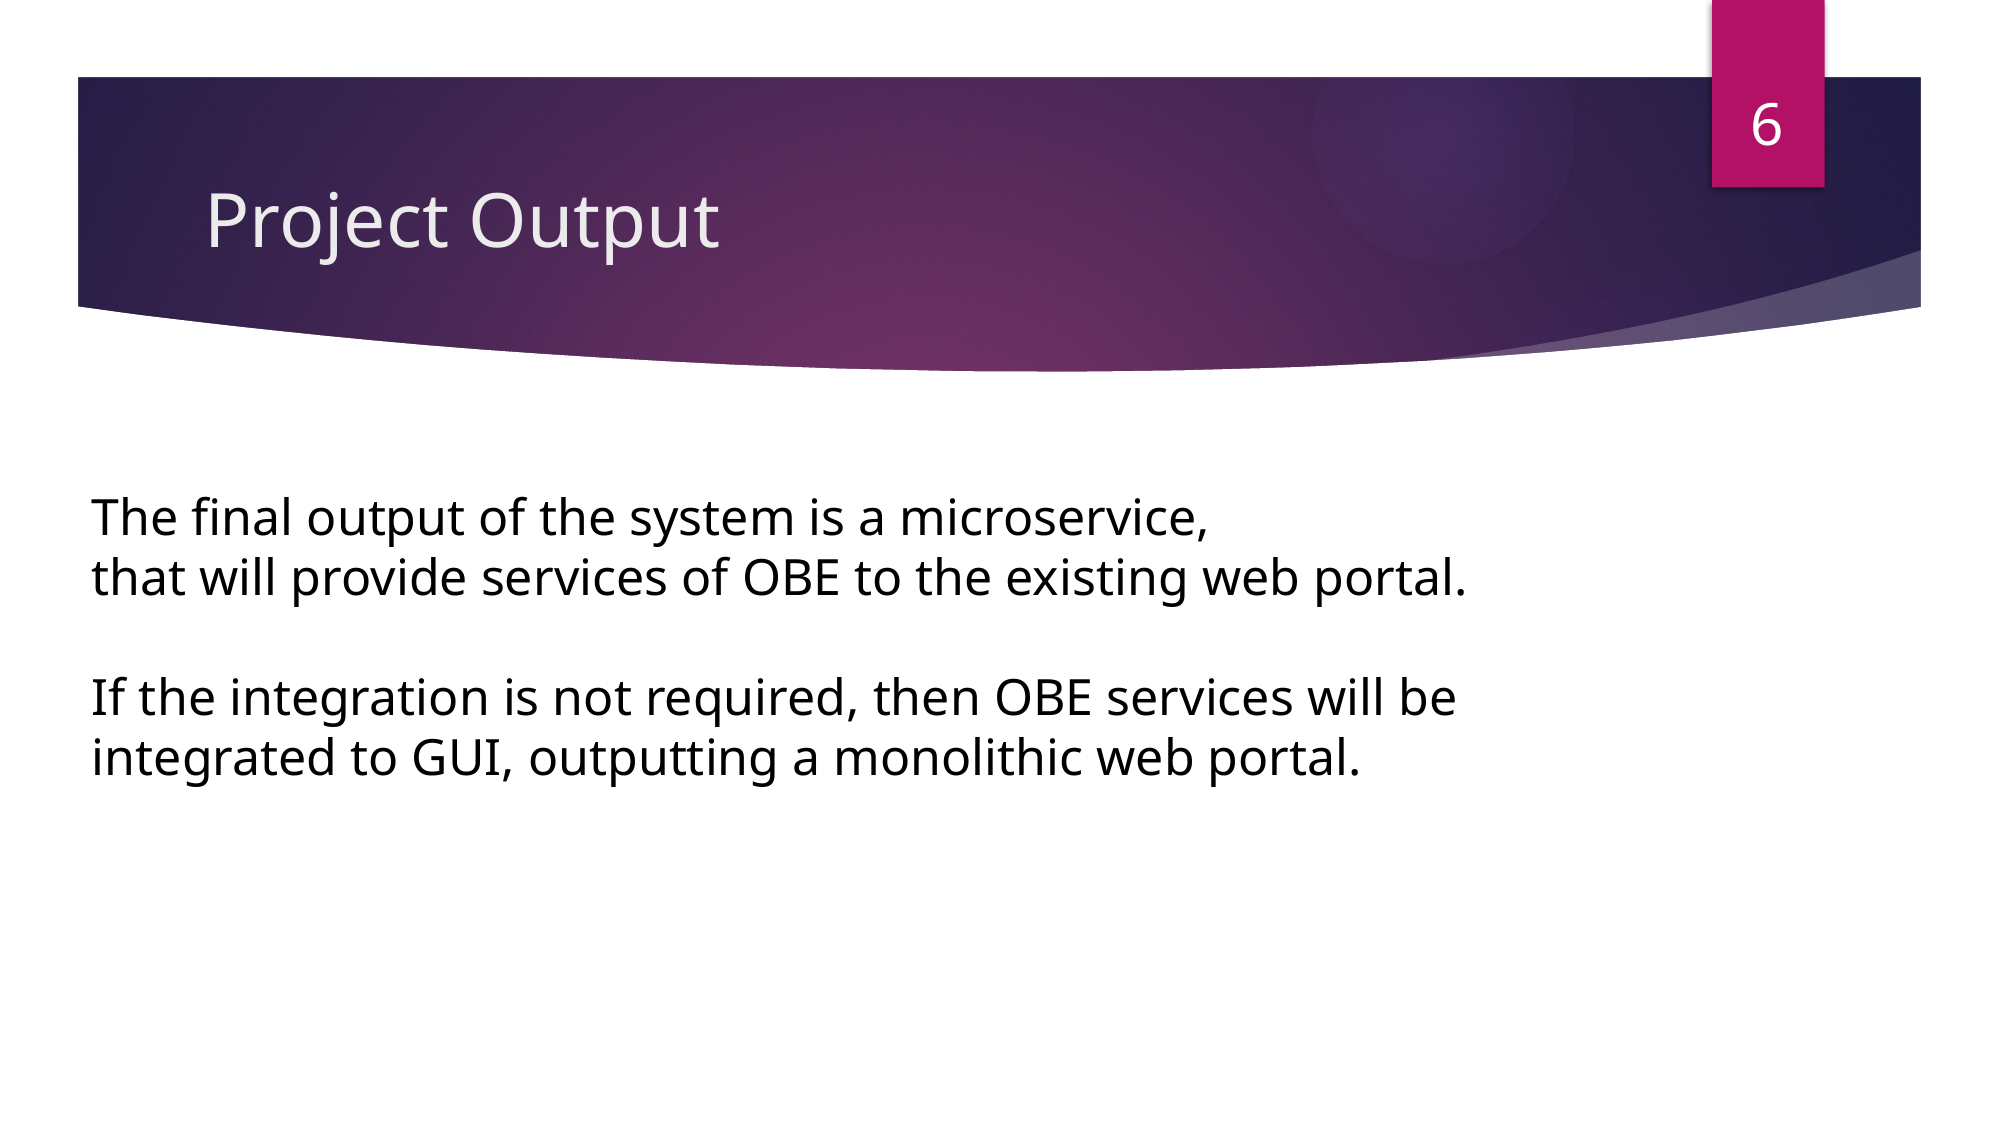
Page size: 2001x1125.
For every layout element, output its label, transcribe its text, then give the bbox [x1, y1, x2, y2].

text_box The final output of the system is a microservice, that will provide services of OBE to the existing web portal. If the integration is not required, then OBE services will be integrated to GUI, outputting a monolithic web portal. [76, 478, 1922, 794]
slide_number 6 [1698, 48, 1836, 175]
title Project Output [189, 159, 1627, 276]
